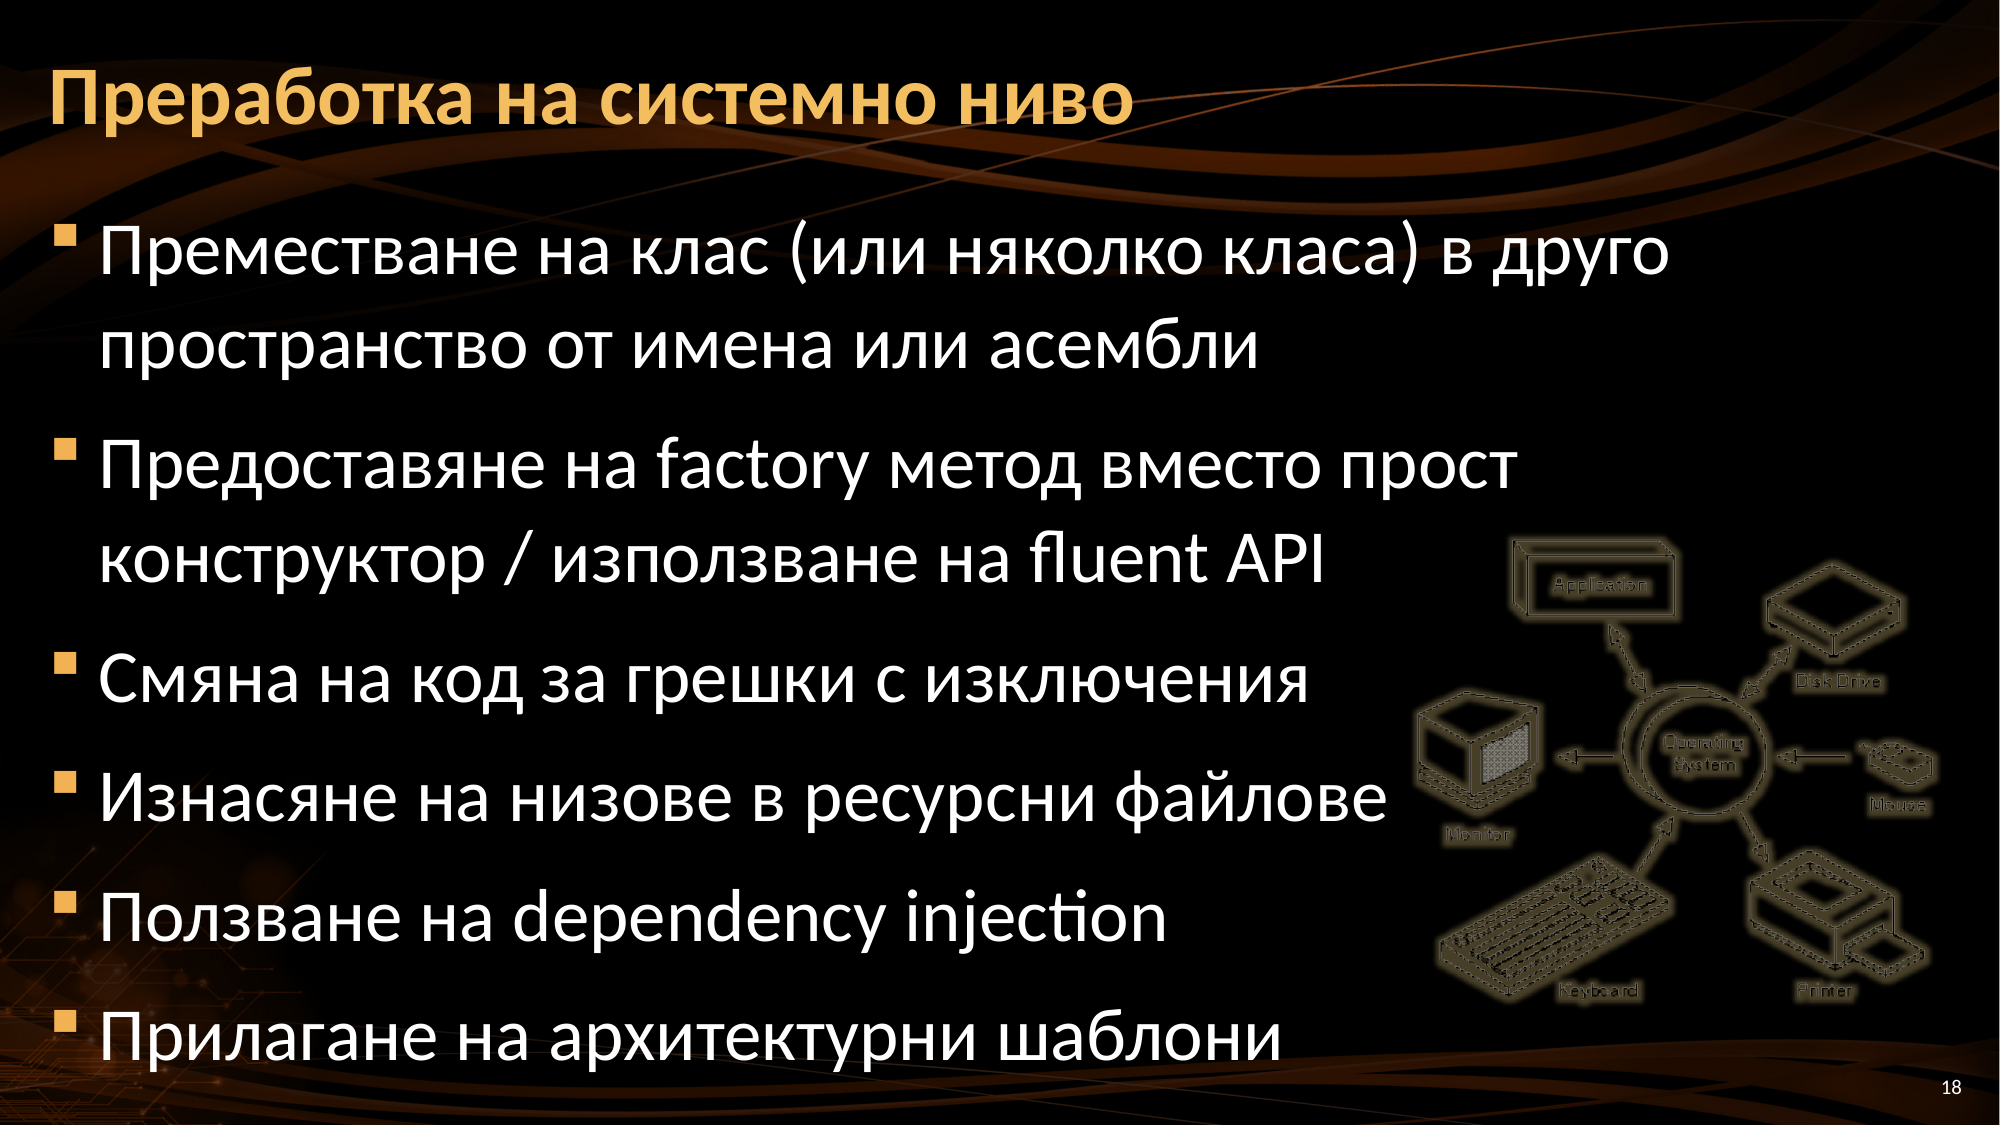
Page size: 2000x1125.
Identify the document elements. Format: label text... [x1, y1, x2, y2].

picture [0, 0, 2000, 1125]
list Преместване на клас (или няколко класа) в друго пространство от имена или асембли Предоставяне на factory метод вместо прост конструктор / използване на fluent API Смяна на код за грешки с изключения Изнасяне на низове в ресурсни файлове Ползване на dependency injection Прилагане на архитектурни шаблони [31, 188, 1968, 1103]
title Преработка на системно ниво [30, 6, 1602, 189]
